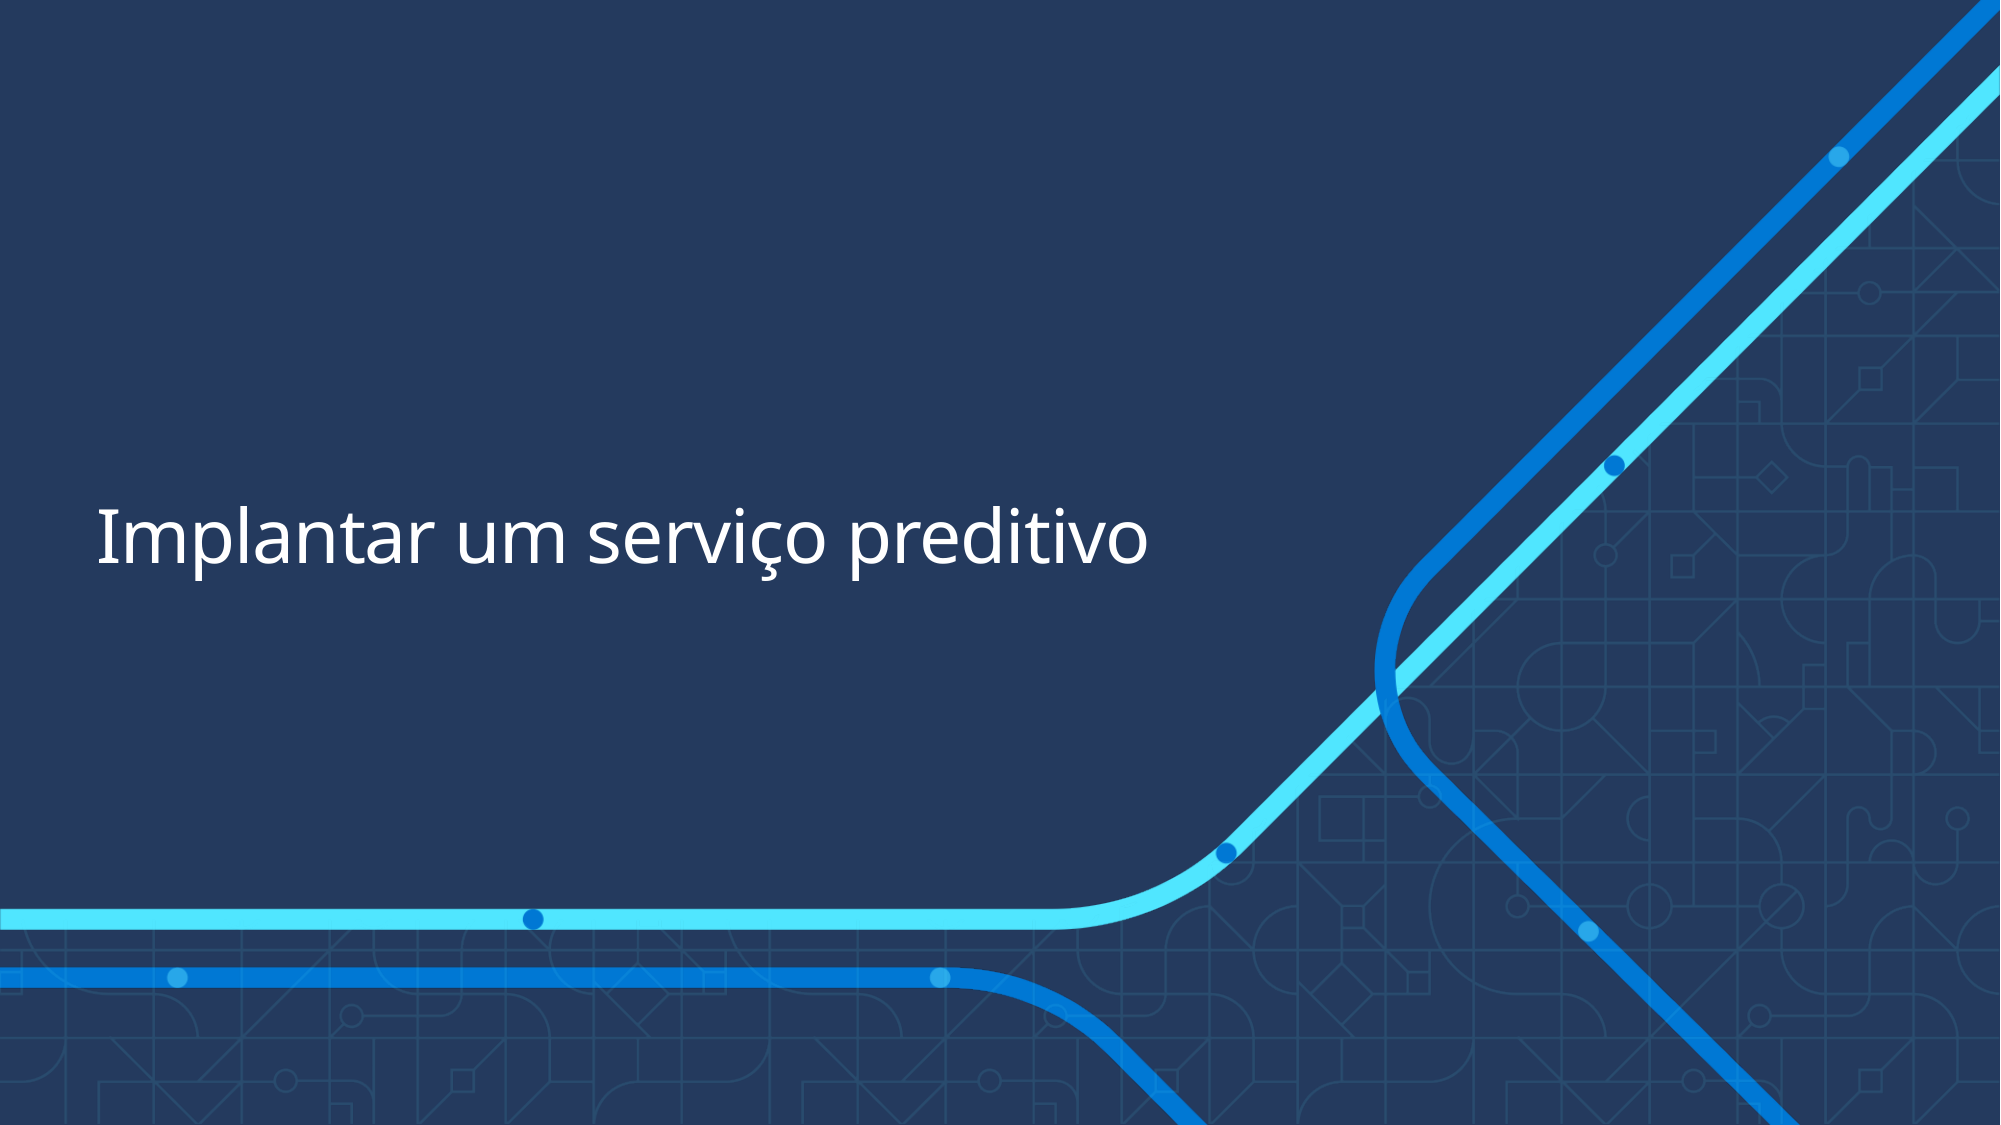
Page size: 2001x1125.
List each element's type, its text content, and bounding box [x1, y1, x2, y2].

picture [0, 0, 2000, 1125]
title Implantar um serviço preditivo [96, 391, 1225, 580]
